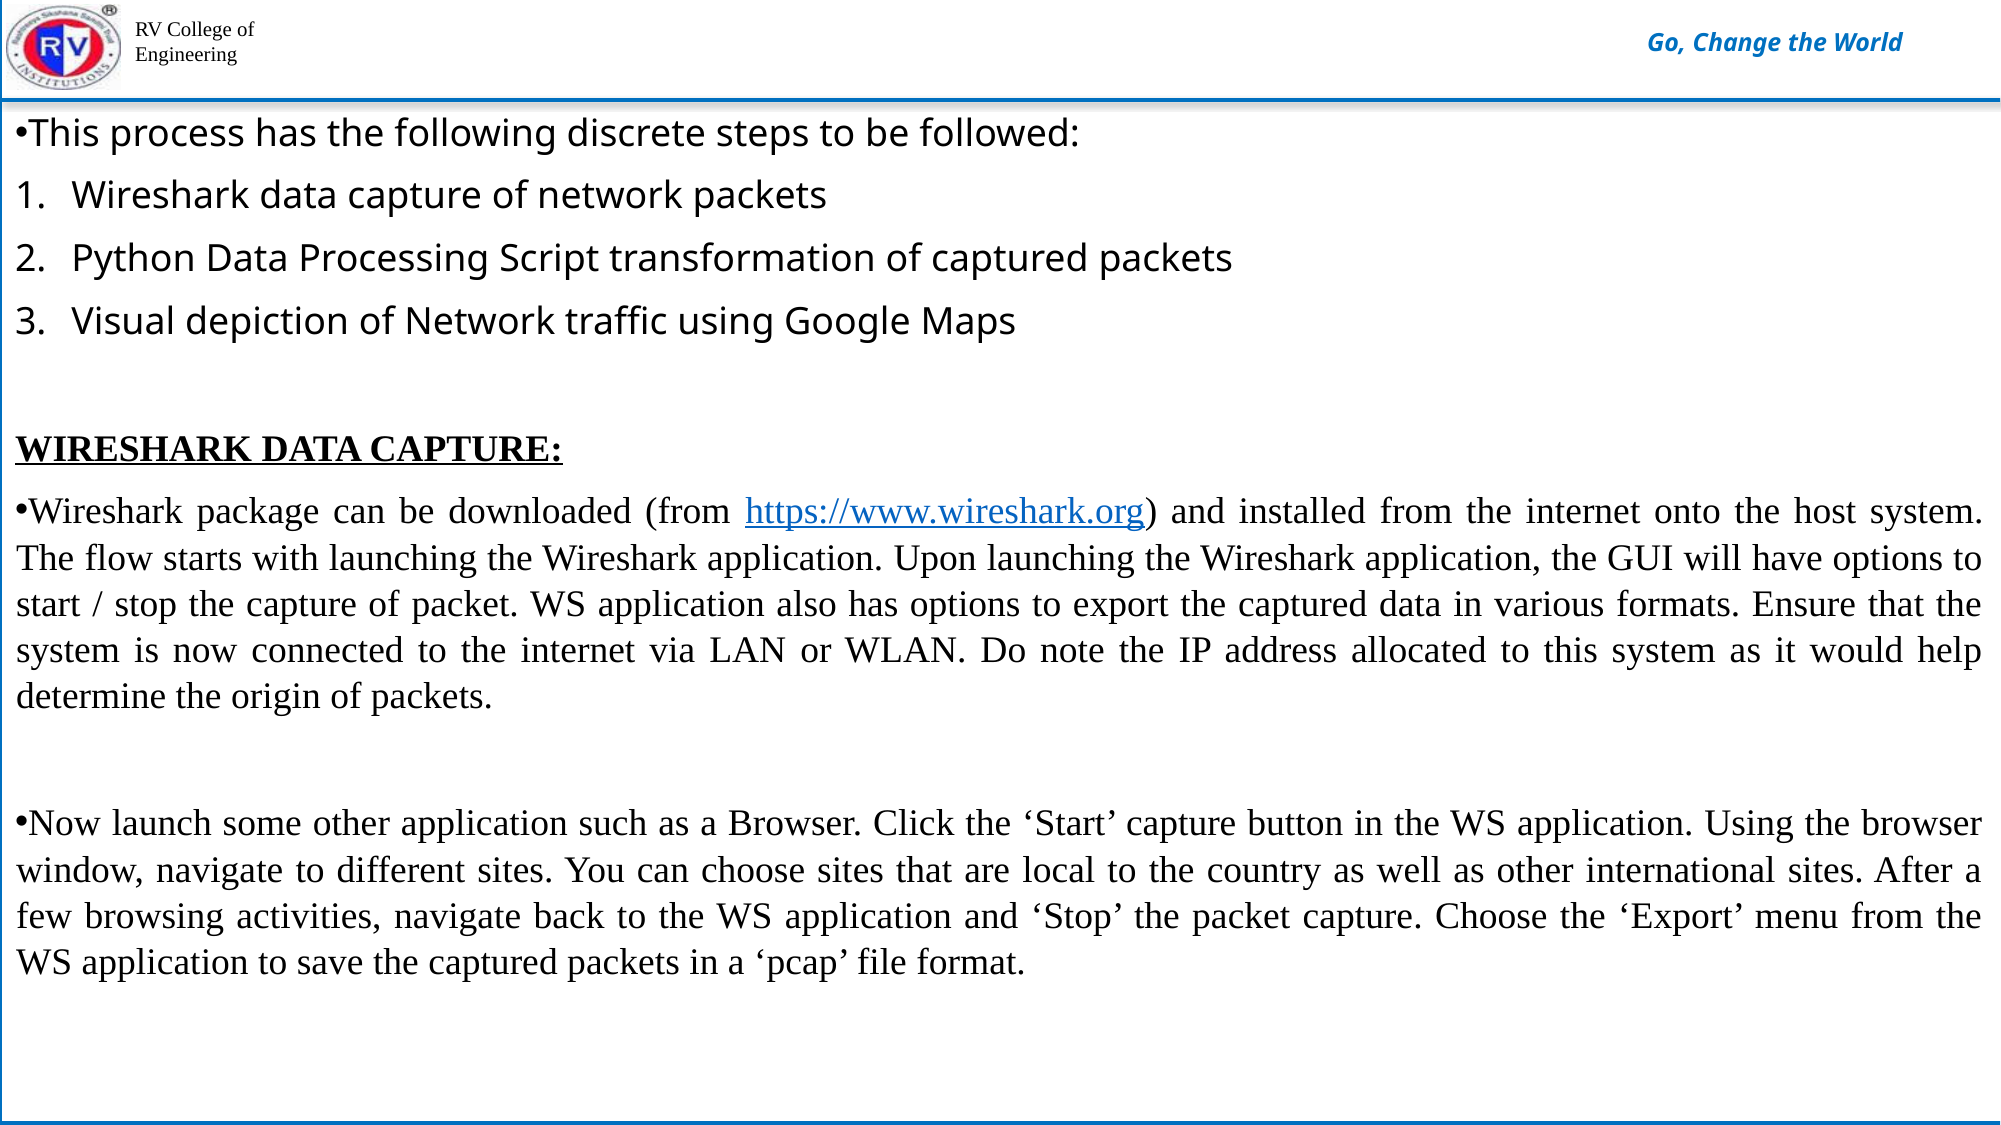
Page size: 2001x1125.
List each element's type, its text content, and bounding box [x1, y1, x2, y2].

picture [6, 4, 121, 90]
list This process has the following discrete steps to be followed: Wireshark data capture of network packets Python Data Processing Script transformation of captured packets Visual depiction of Network traffic using Google Maps WIRESHARK DATA CAPTURE: Wireshark package can be downloaded (from https://www.wireshark.org) and installed from the internet onto the host system. The flow starts with launching the Wireshark application. Upon launching the Wireshark application, the GUI will have options to start / stop the capture of packet. WS application also has options to export the captured data in various formats. Ensure that the system is now connected to the internet via LAN or WLAN. Do note the IP address allocated to this system as it would help determine the origin of packets. Now launch some other application such as a Browser. Click the ‘Start’ capture button in the WS application. Using the browser window, navigate to different sites. You can choose sites that are local to the country as well as other international sites. After a few browsing activities, navigate back to the WS application and ‘Stop’ the packet capture. Choose the ‘Export’ menu from the WS application to save the captured packets in a ‘pcap’ file format. [0, 99, 2000, 1125]
